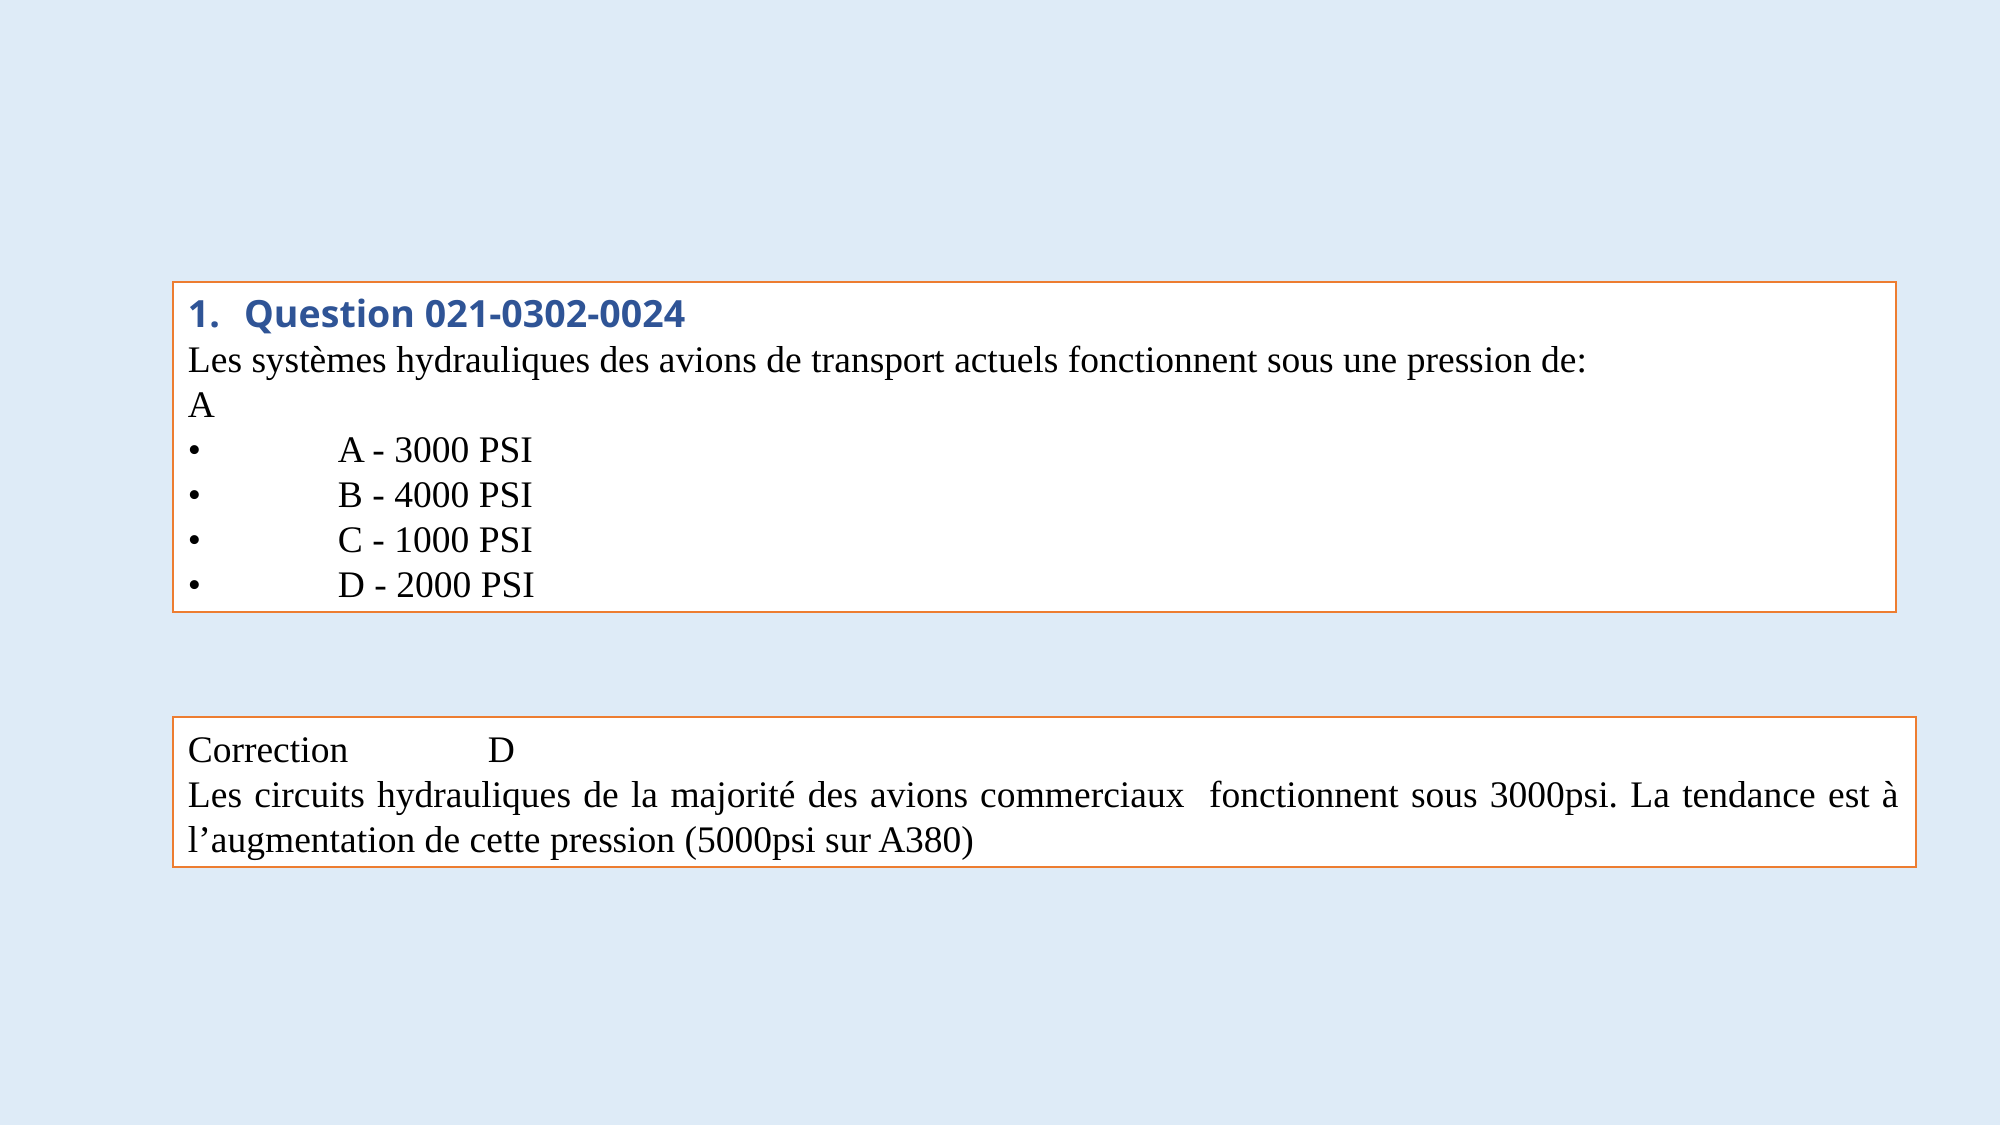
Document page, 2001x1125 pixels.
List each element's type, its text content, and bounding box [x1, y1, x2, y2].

text_box Question 021-0302-0024 Les systèmes hydrauliques des avions de transport actuels fonctionnent sous une pression de: A • A - 3000 PSI • B - 4000 PSI • C - 1000 PSI • D - 2000 PSI [172, 281, 1897, 613]
text_box Correction D Les circuits hydrauliques de la majorité des avions commerciaux fonctionnent sous 3000psi. La tendance est à l’augmentation de cette pression (5000psi sur A380) [172, 716, 1917, 868]
